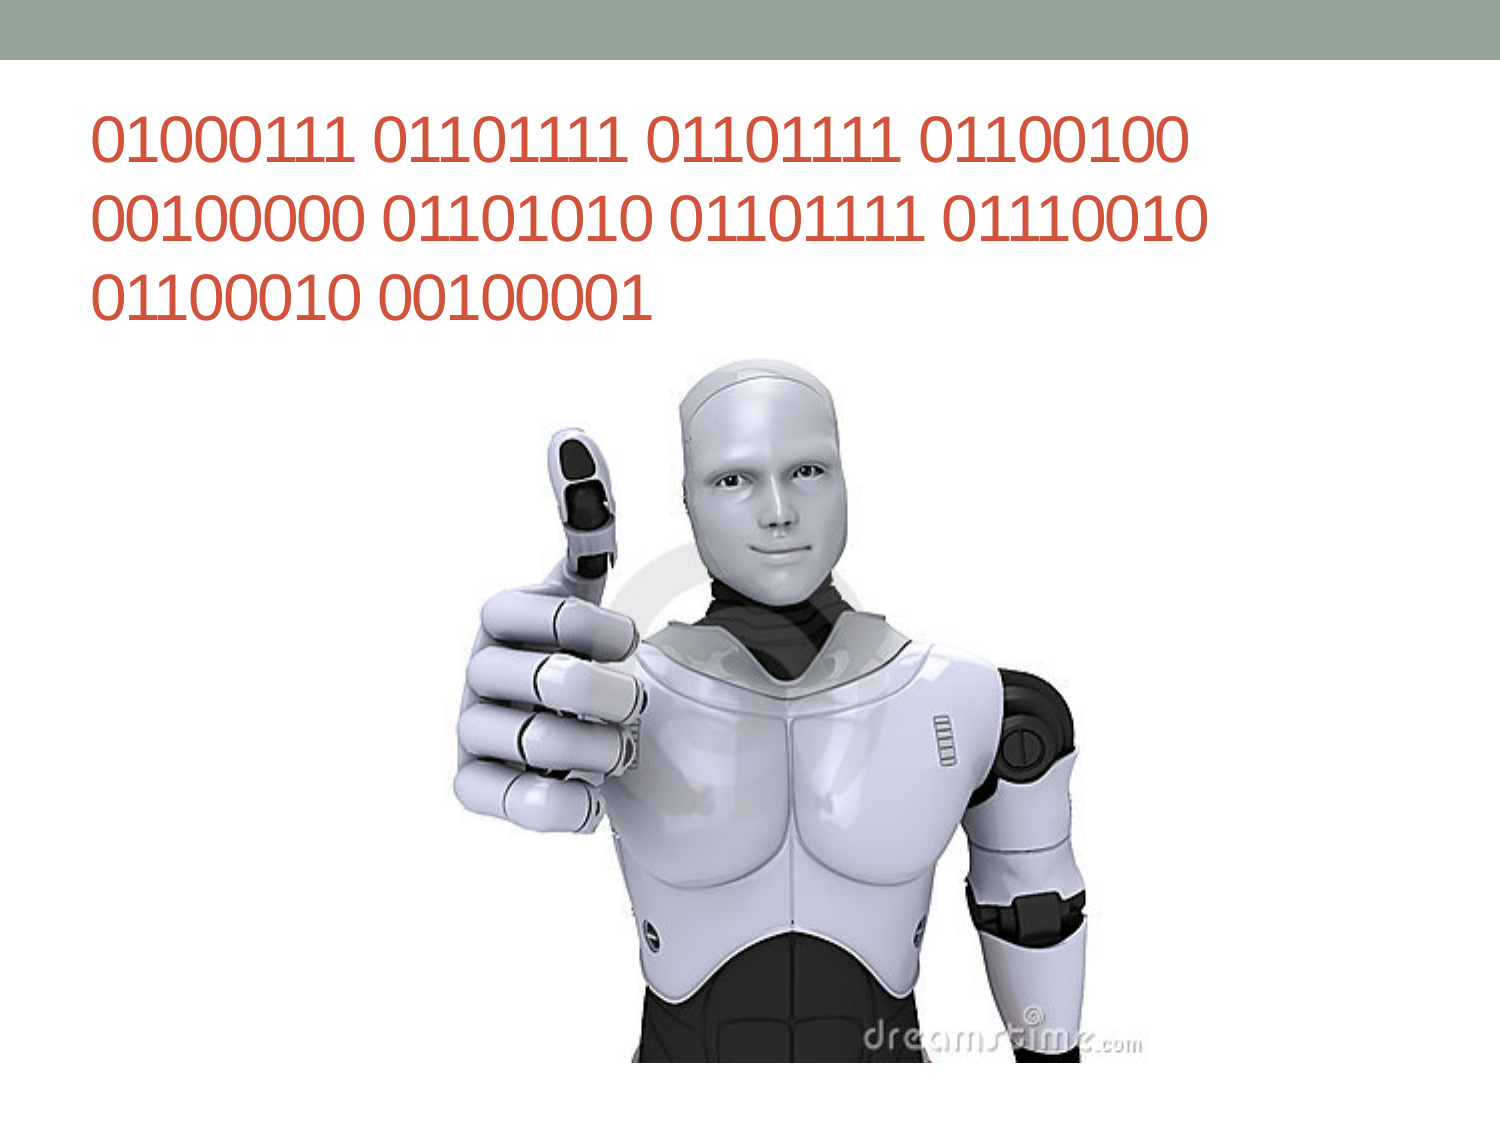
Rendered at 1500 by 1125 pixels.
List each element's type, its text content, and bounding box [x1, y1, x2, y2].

title 01000111 01101111 01101111 01100100 00100000 01101010 01101111 01110010 01100010 00100001 [75, 87, 1425, 260]
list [74, 262, 1426, 1063]
